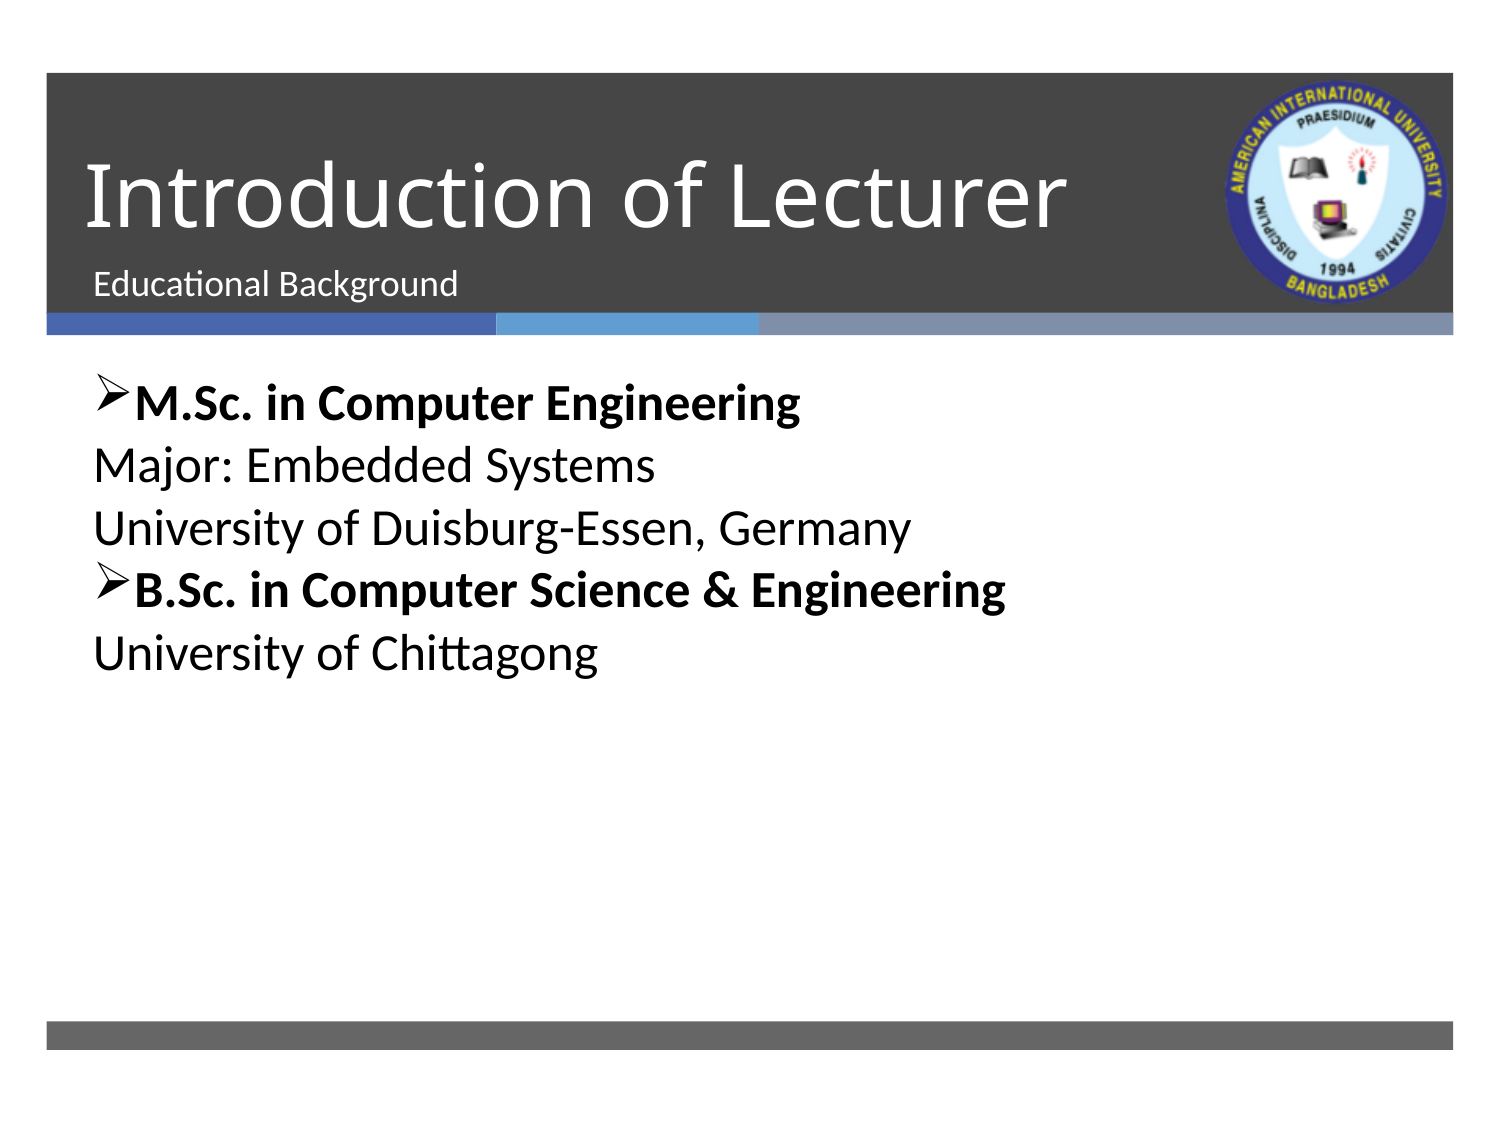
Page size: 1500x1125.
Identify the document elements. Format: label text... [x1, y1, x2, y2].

picture [1351, 75, 1454, 310]
subtitle Educational Background [78, 251, 1351, 331]
text_box M.Sc. in Computer Engineering Major: Embedded Systems University of Duisburg-Essen, Germany B.Sc. in Computer Science & Engineering University of Chittagong [78, 360, 1360, 748]
title Introduction of Lecturer [69, 73, 1351, 253]
